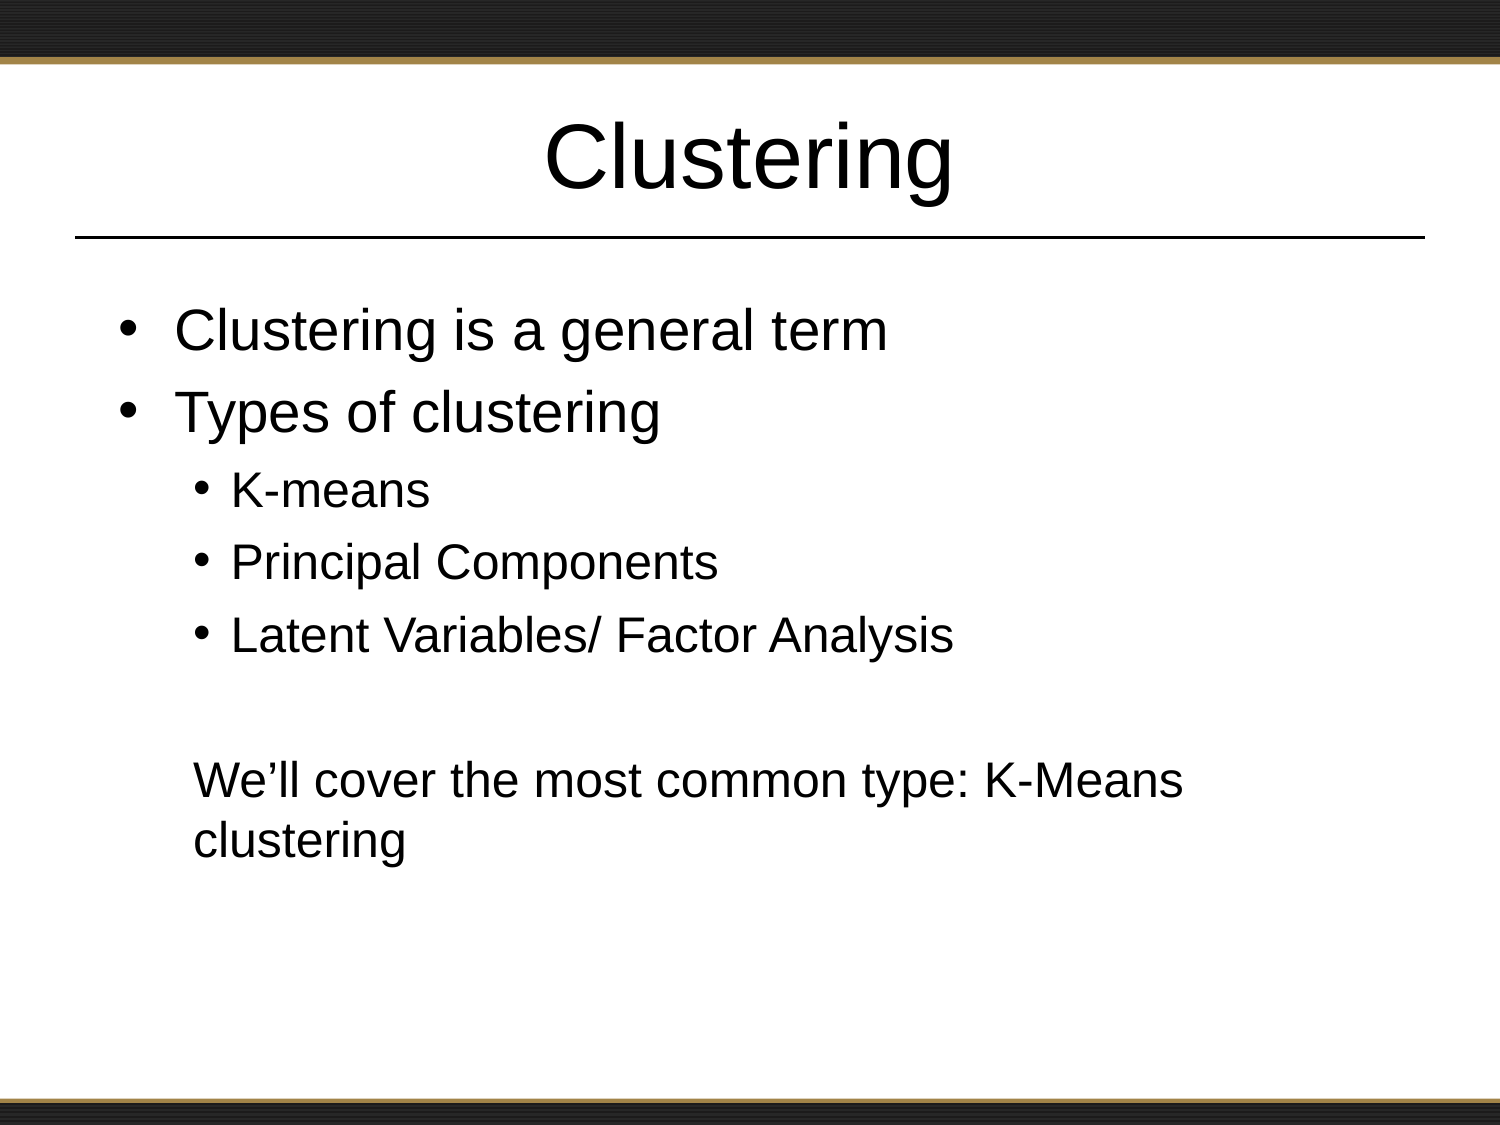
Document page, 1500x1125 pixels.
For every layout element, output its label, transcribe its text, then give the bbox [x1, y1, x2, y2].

picture [0, 1103, 1500, 1125]
list Clustering is a general term Types of clustering K-means Principal Components Latent Variables/ Factor Analysis We’ll cover the most common type: K-Means clustering [103, 284, 1397, 999]
title Clustering [103, 50, 1397, 269]
picture [0, 0, 1500, 57]
